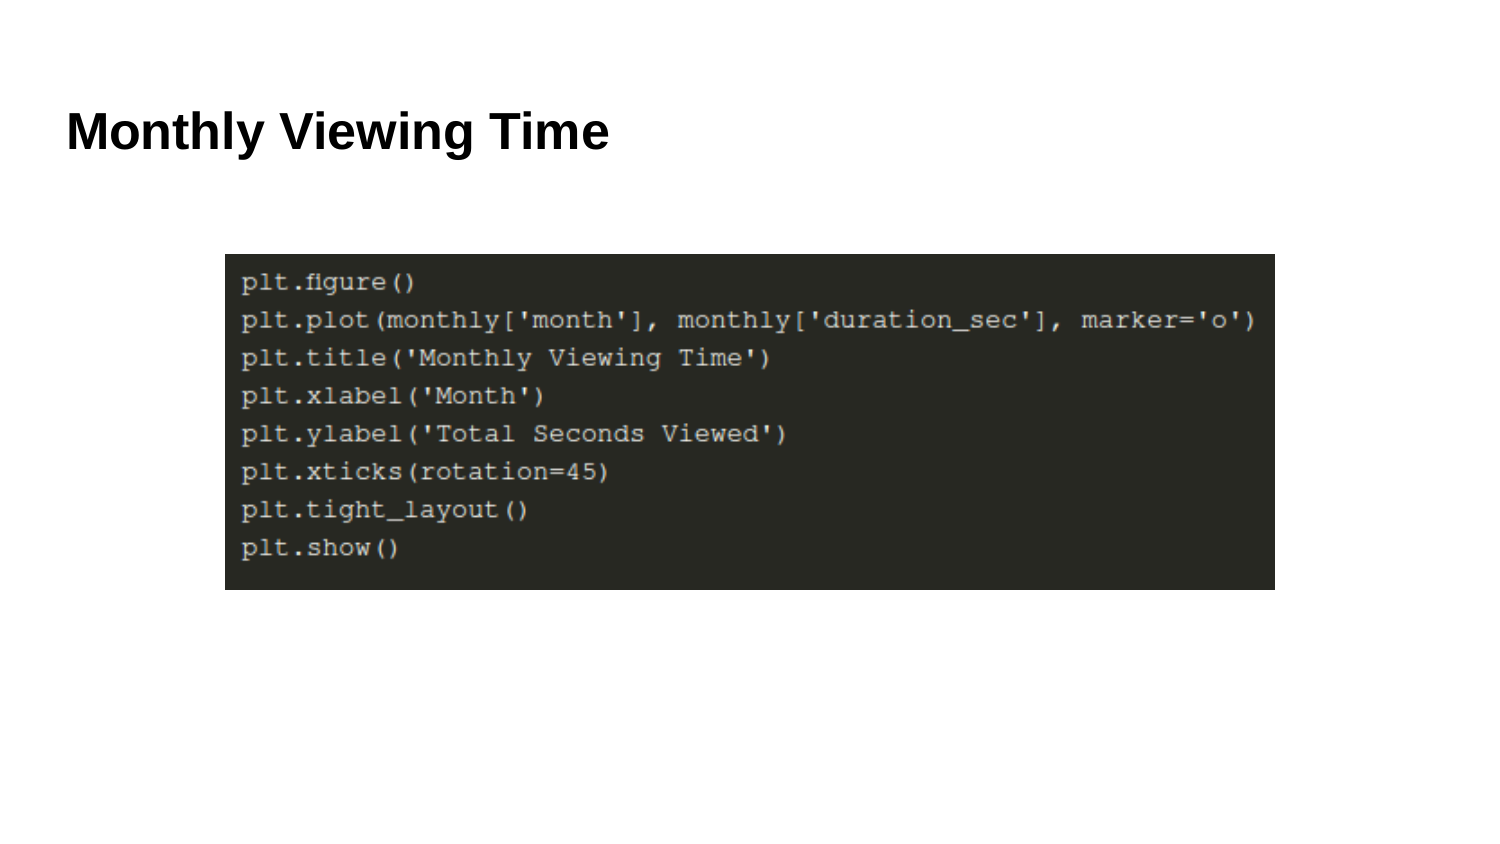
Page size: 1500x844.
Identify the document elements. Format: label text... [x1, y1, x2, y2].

title Monthly Viewing Time [51, 72, 1449, 167]
picture [225, 254, 1275, 590]
